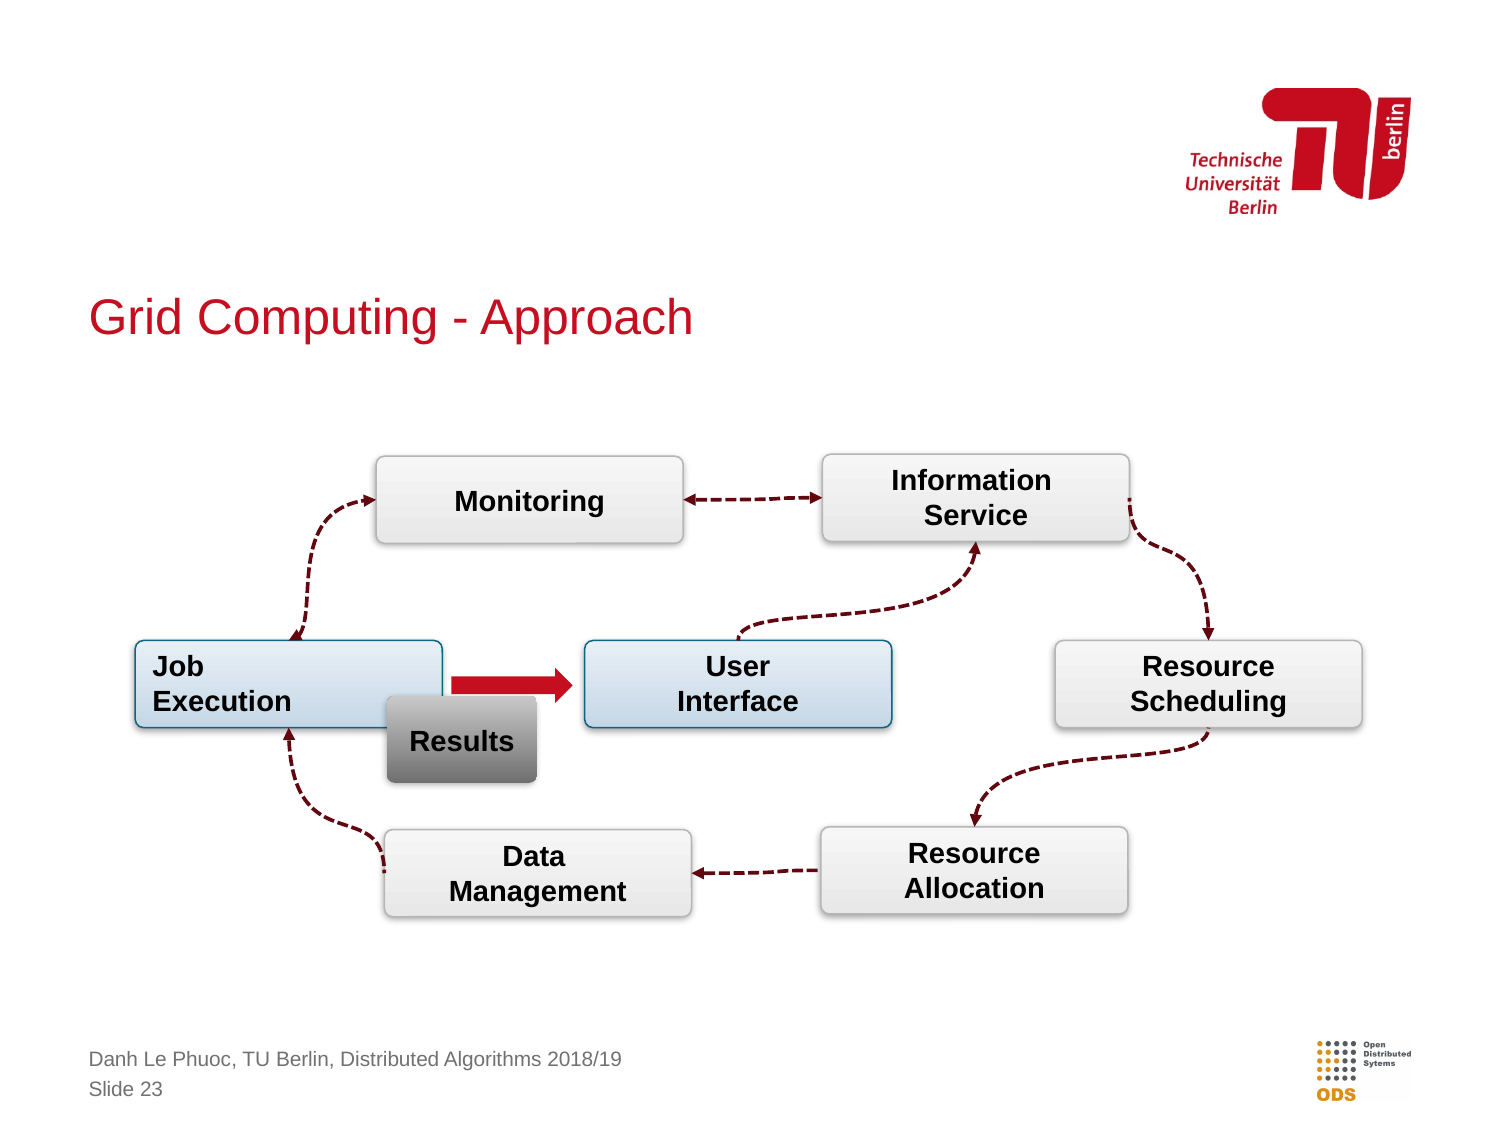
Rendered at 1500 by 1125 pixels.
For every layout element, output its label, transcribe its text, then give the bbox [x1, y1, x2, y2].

text_box Resource Scheduling [1054, 639, 1363, 729]
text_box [807, 471, 907, 710]
text_box Results [386, 695, 538, 783]
text_box Job Execution [134, 639, 444, 729]
slide_number Slide 23 [88, 1075, 1176, 1101]
text_box Information Service [821, 453, 1131, 543]
text_box [451, 667, 573, 704]
title Grid Computing - Approach [88, 285, 1411, 345]
text_box Data Management [383, 828, 693, 918]
picture [1186, 88, 1411, 214]
text_box Resource Allocation [820, 826, 1129, 915]
picture [1317, 1041, 1411, 1101]
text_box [691, 870, 822, 874]
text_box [261, 526, 403, 615]
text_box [1041, 659, 1142, 895]
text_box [1097, 529, 1241, 609]
footer Danh Le Phuoc, TU Berlin, Distributed Algorithms 2018/19 [88, 1045, 1176, 1071]
text_box Monitoring [375, 455, 685, 545]
text_box User Interface [583, 639, 893, 729]
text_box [263, 752, 410, 849]
